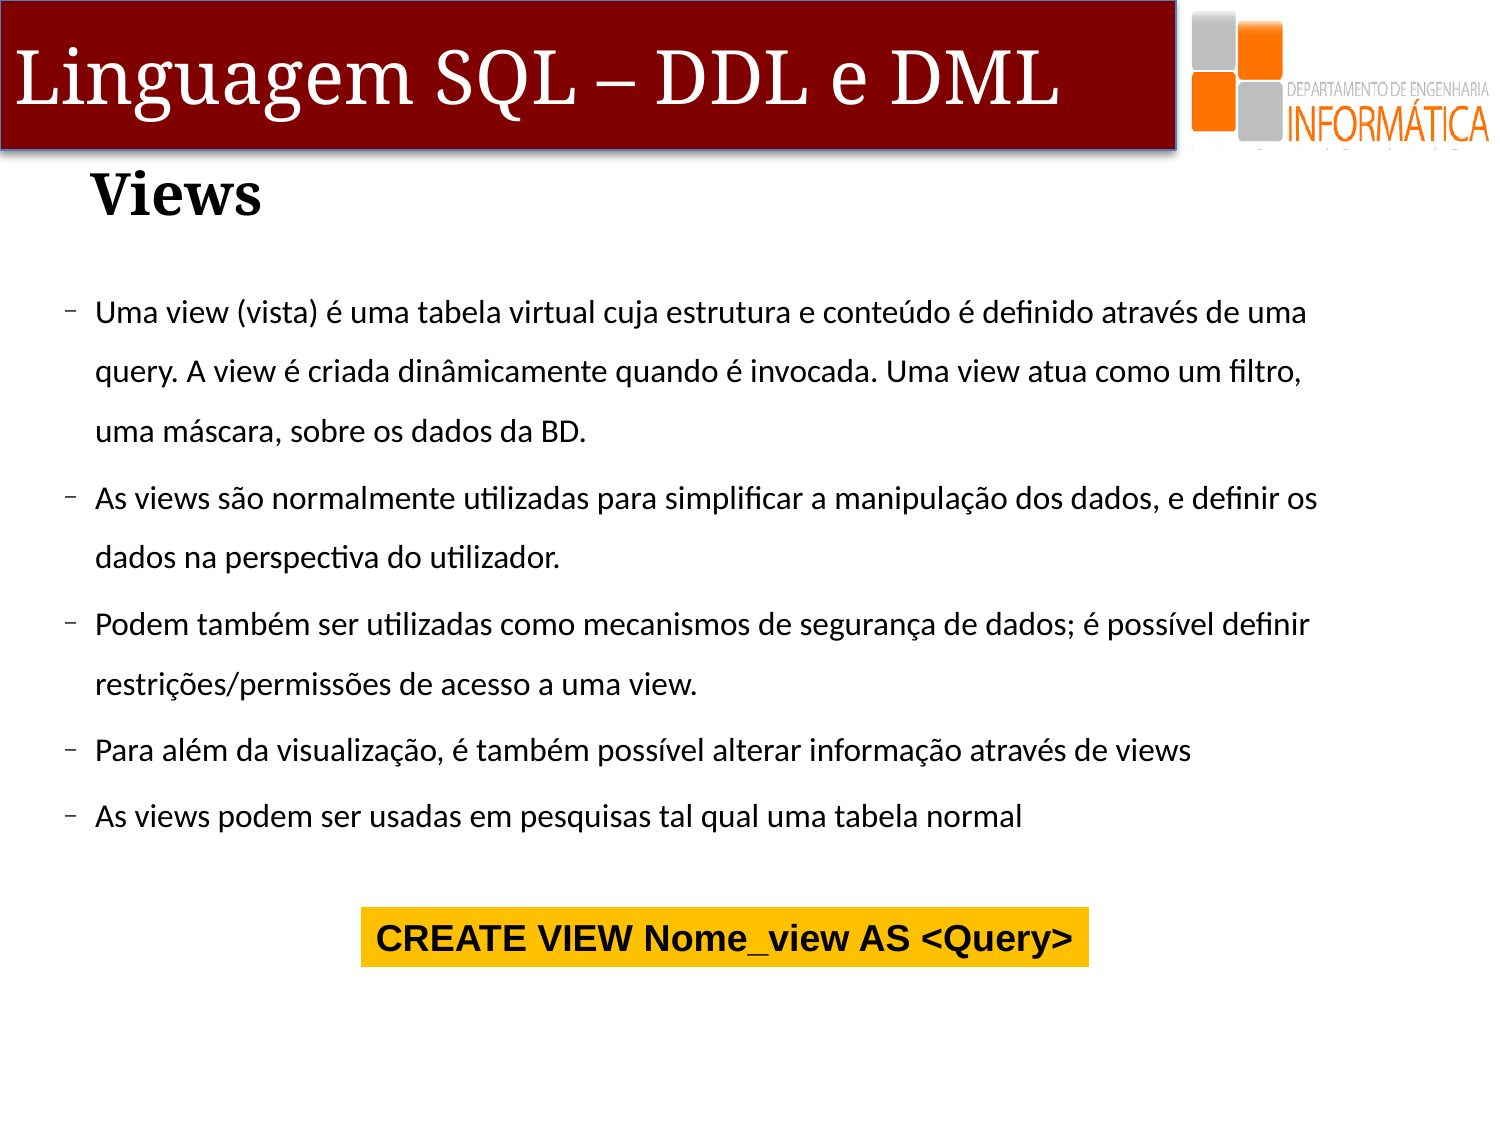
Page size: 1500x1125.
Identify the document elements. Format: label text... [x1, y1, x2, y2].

list Uma view (vista) é uma tabela virtual cuja estrutura e conteúdo é definido através de uma query. A view é criada dinâmicamente quando é invocada. Uma view atua como um filtro, uma máscara, sobre os dados da BD. As views são normalmente utilizadas para simplificar a manipulação dos dados, e definir os dados na perspectiva do utilizador. Podem também ser utilizadas como mecanismos de segurança de dados; é possível definir restrições/permissões de acesso a uma view. Para além da visualização, é também possível alterar informação através de views As views podem ser usadas em pesquisas tal qual uma tabela normal [50, 262, 1363, 913]
picture [1180, 0, 1500, 150]
title Views [75, 149, 1425, 300]
text_box CREATE VIEW Nome_view AS <Query> [361, 907, 1089, 967]
